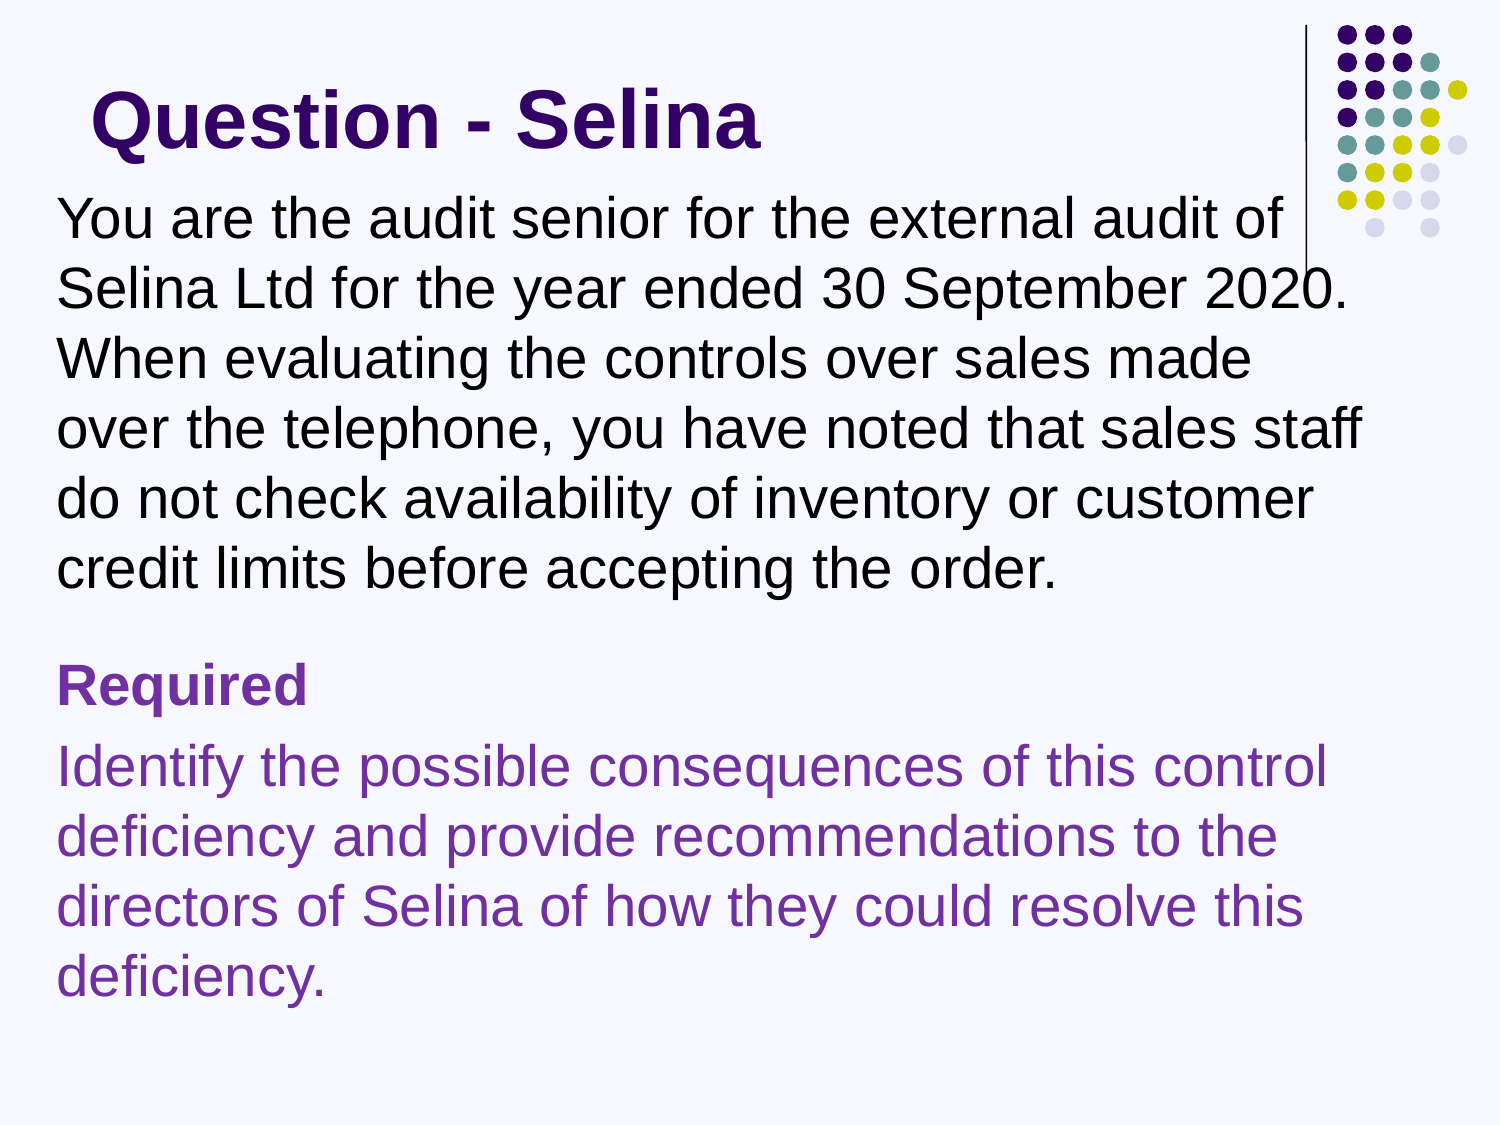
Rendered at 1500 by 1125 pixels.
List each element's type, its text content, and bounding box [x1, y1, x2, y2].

list You are the audit senior for the external audit of Selina Ltd for the year ended 30 September 2020. When evaluating the controls over sales made over the telephone, you have noted that sales staff do not check availability of inventory or customer credit limits before accepting the order. Required Identify the possible consequences of this control deficiency and provide recommendations to the directors of Selina of how they could resolve this deficiency. [41, 172, 1392, 1036]
title Question - Selina [74, 19, 1313, 172]
